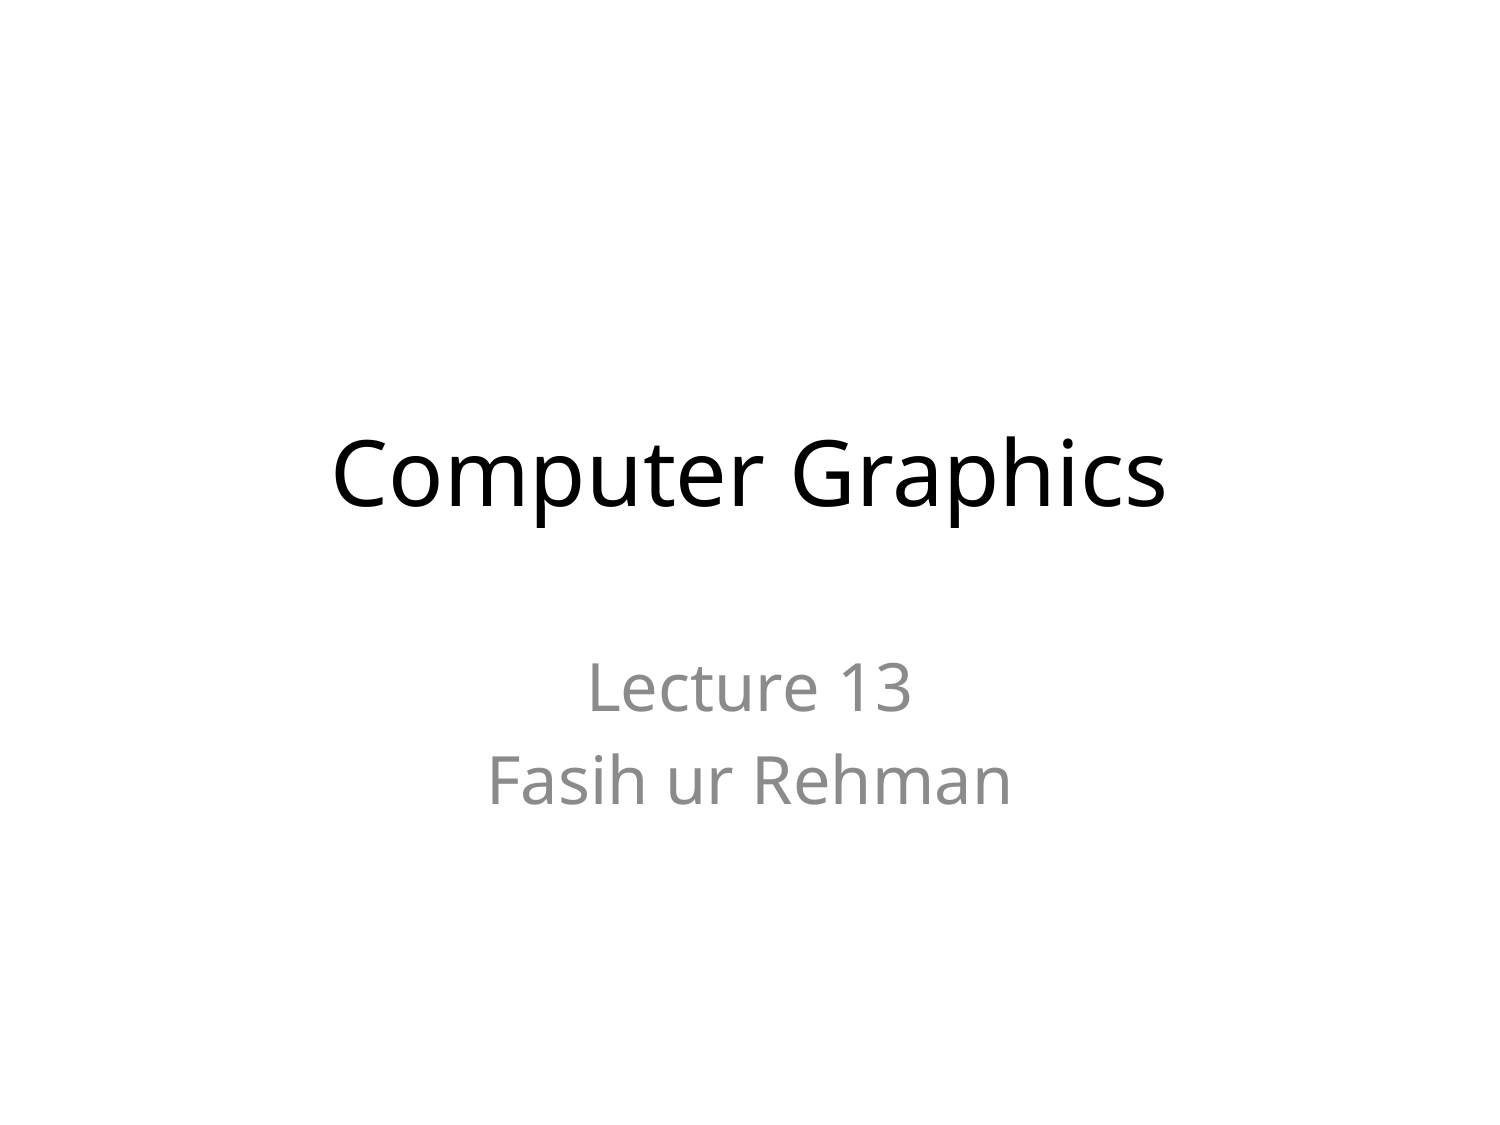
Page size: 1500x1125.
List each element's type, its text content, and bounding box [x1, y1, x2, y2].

subtitle Lecture 13 Fasih ur Rehman [225, 637, 1275, 925]
title Computer Graphics [112, 349, 1388, 591]
